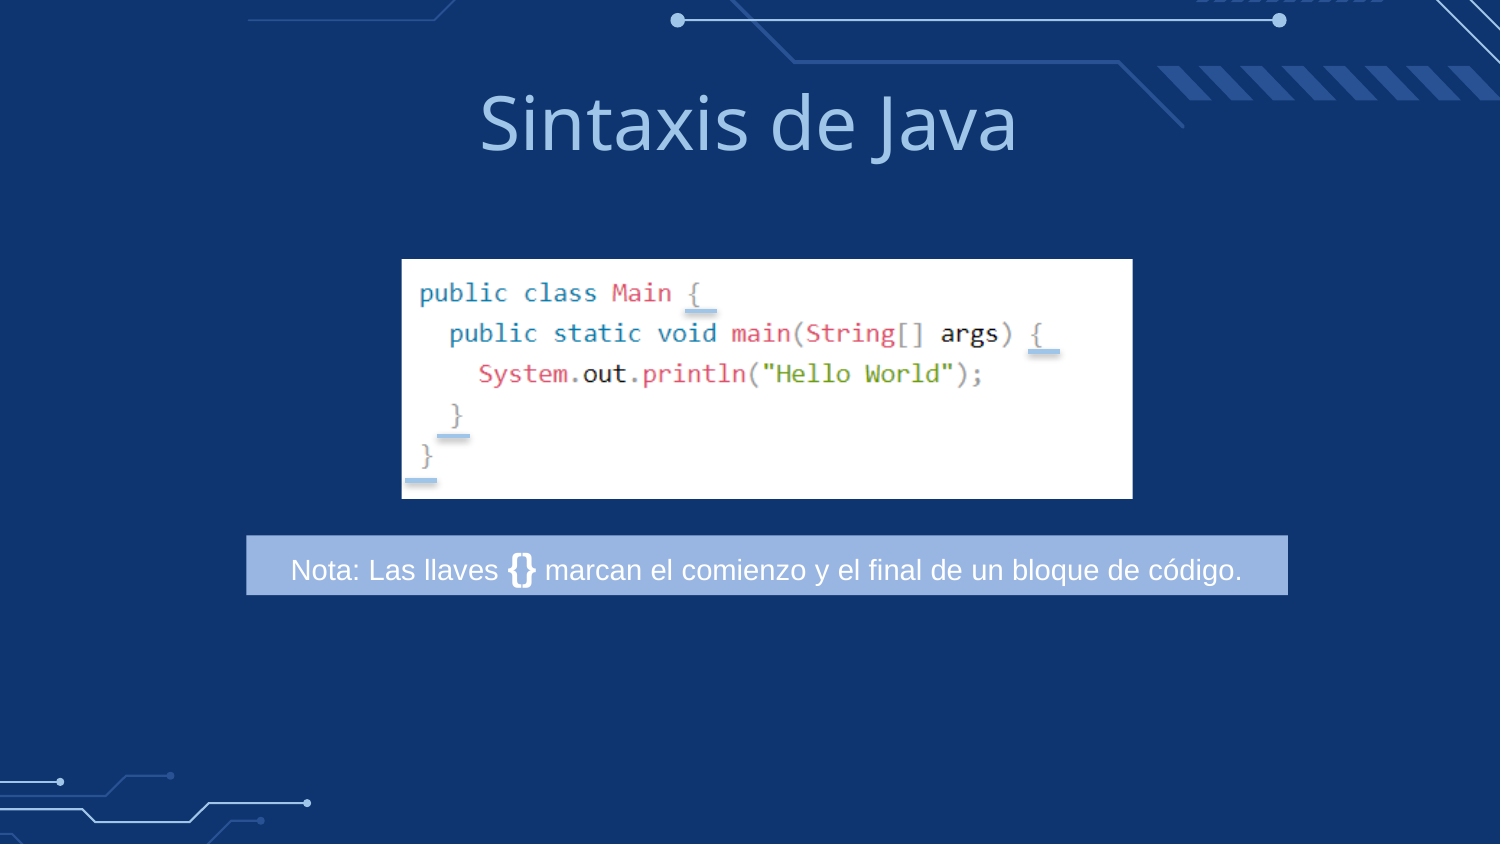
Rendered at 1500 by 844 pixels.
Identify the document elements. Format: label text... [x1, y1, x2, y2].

title Sintaxis de Java [118, 75, 1382, 156]
text_box Nota: Las llaves {} marcan el comienzo y el final de un bloque de código. [246, 535, 1288, 596]
picture [401, 258, 1133, 499]
